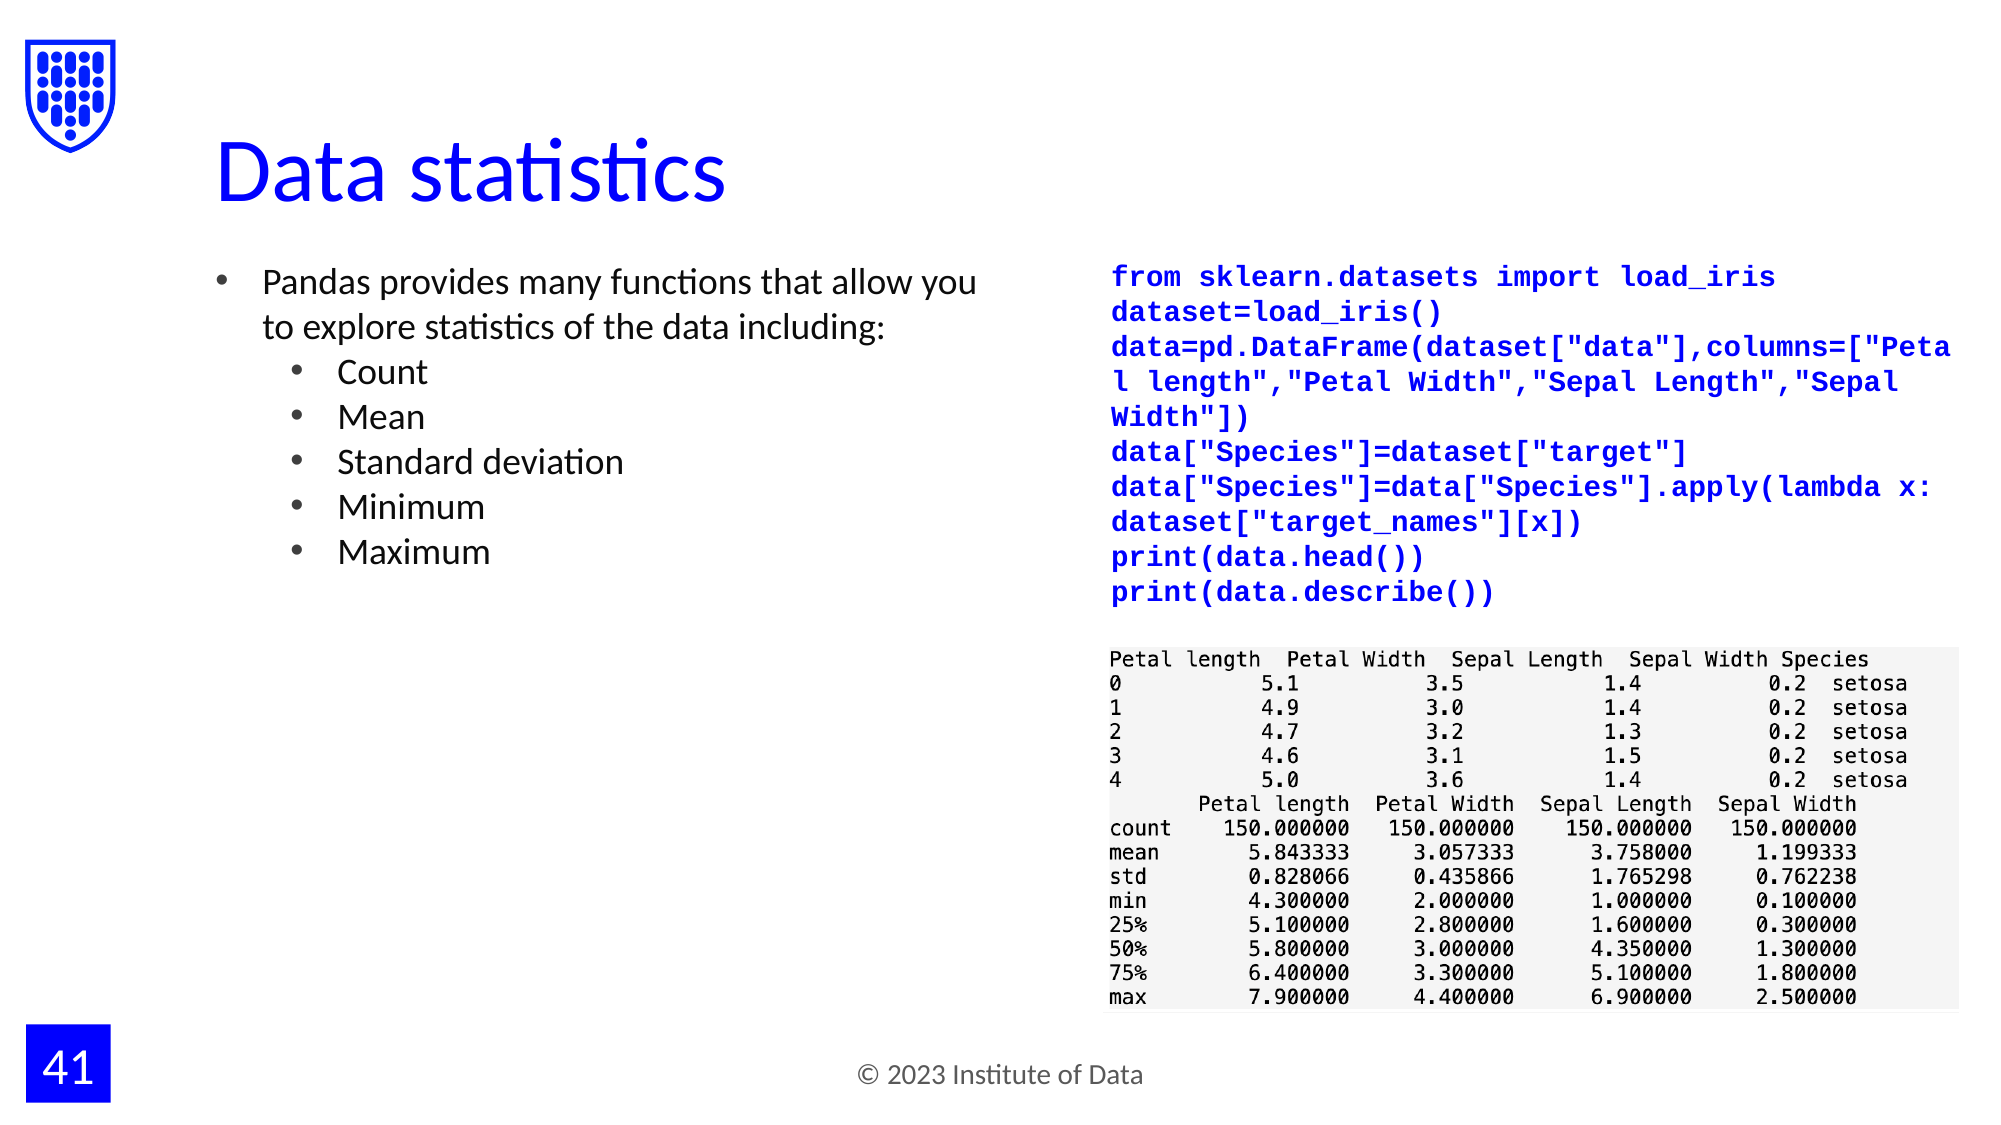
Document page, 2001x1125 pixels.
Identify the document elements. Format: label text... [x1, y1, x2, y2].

title Data statistics [207, 61, 1965, 229]
text_box from sklearn.datasets import load_iris dataset=load_iris() data=pd.DataFrame(dataset["data"],columns=["Petal length","Petal Width","Sepal Length","Sepal Width"]) data["Species"]=dataset["target"] data["Species"]=data["Species"].apply(lambda x: dataset["target_names"][x]) print(data.head()) print(data.describe()) [1103, 249, 1965, 535]
list Pandas provides many functions that allow you to explore statistics of the data including: Count Mean Standard deviation Minimum Maximum [207, 249, 1000, 1042]
picture [0, 25, 141, 167]
picture [1103, 645, 1959, 1013]
